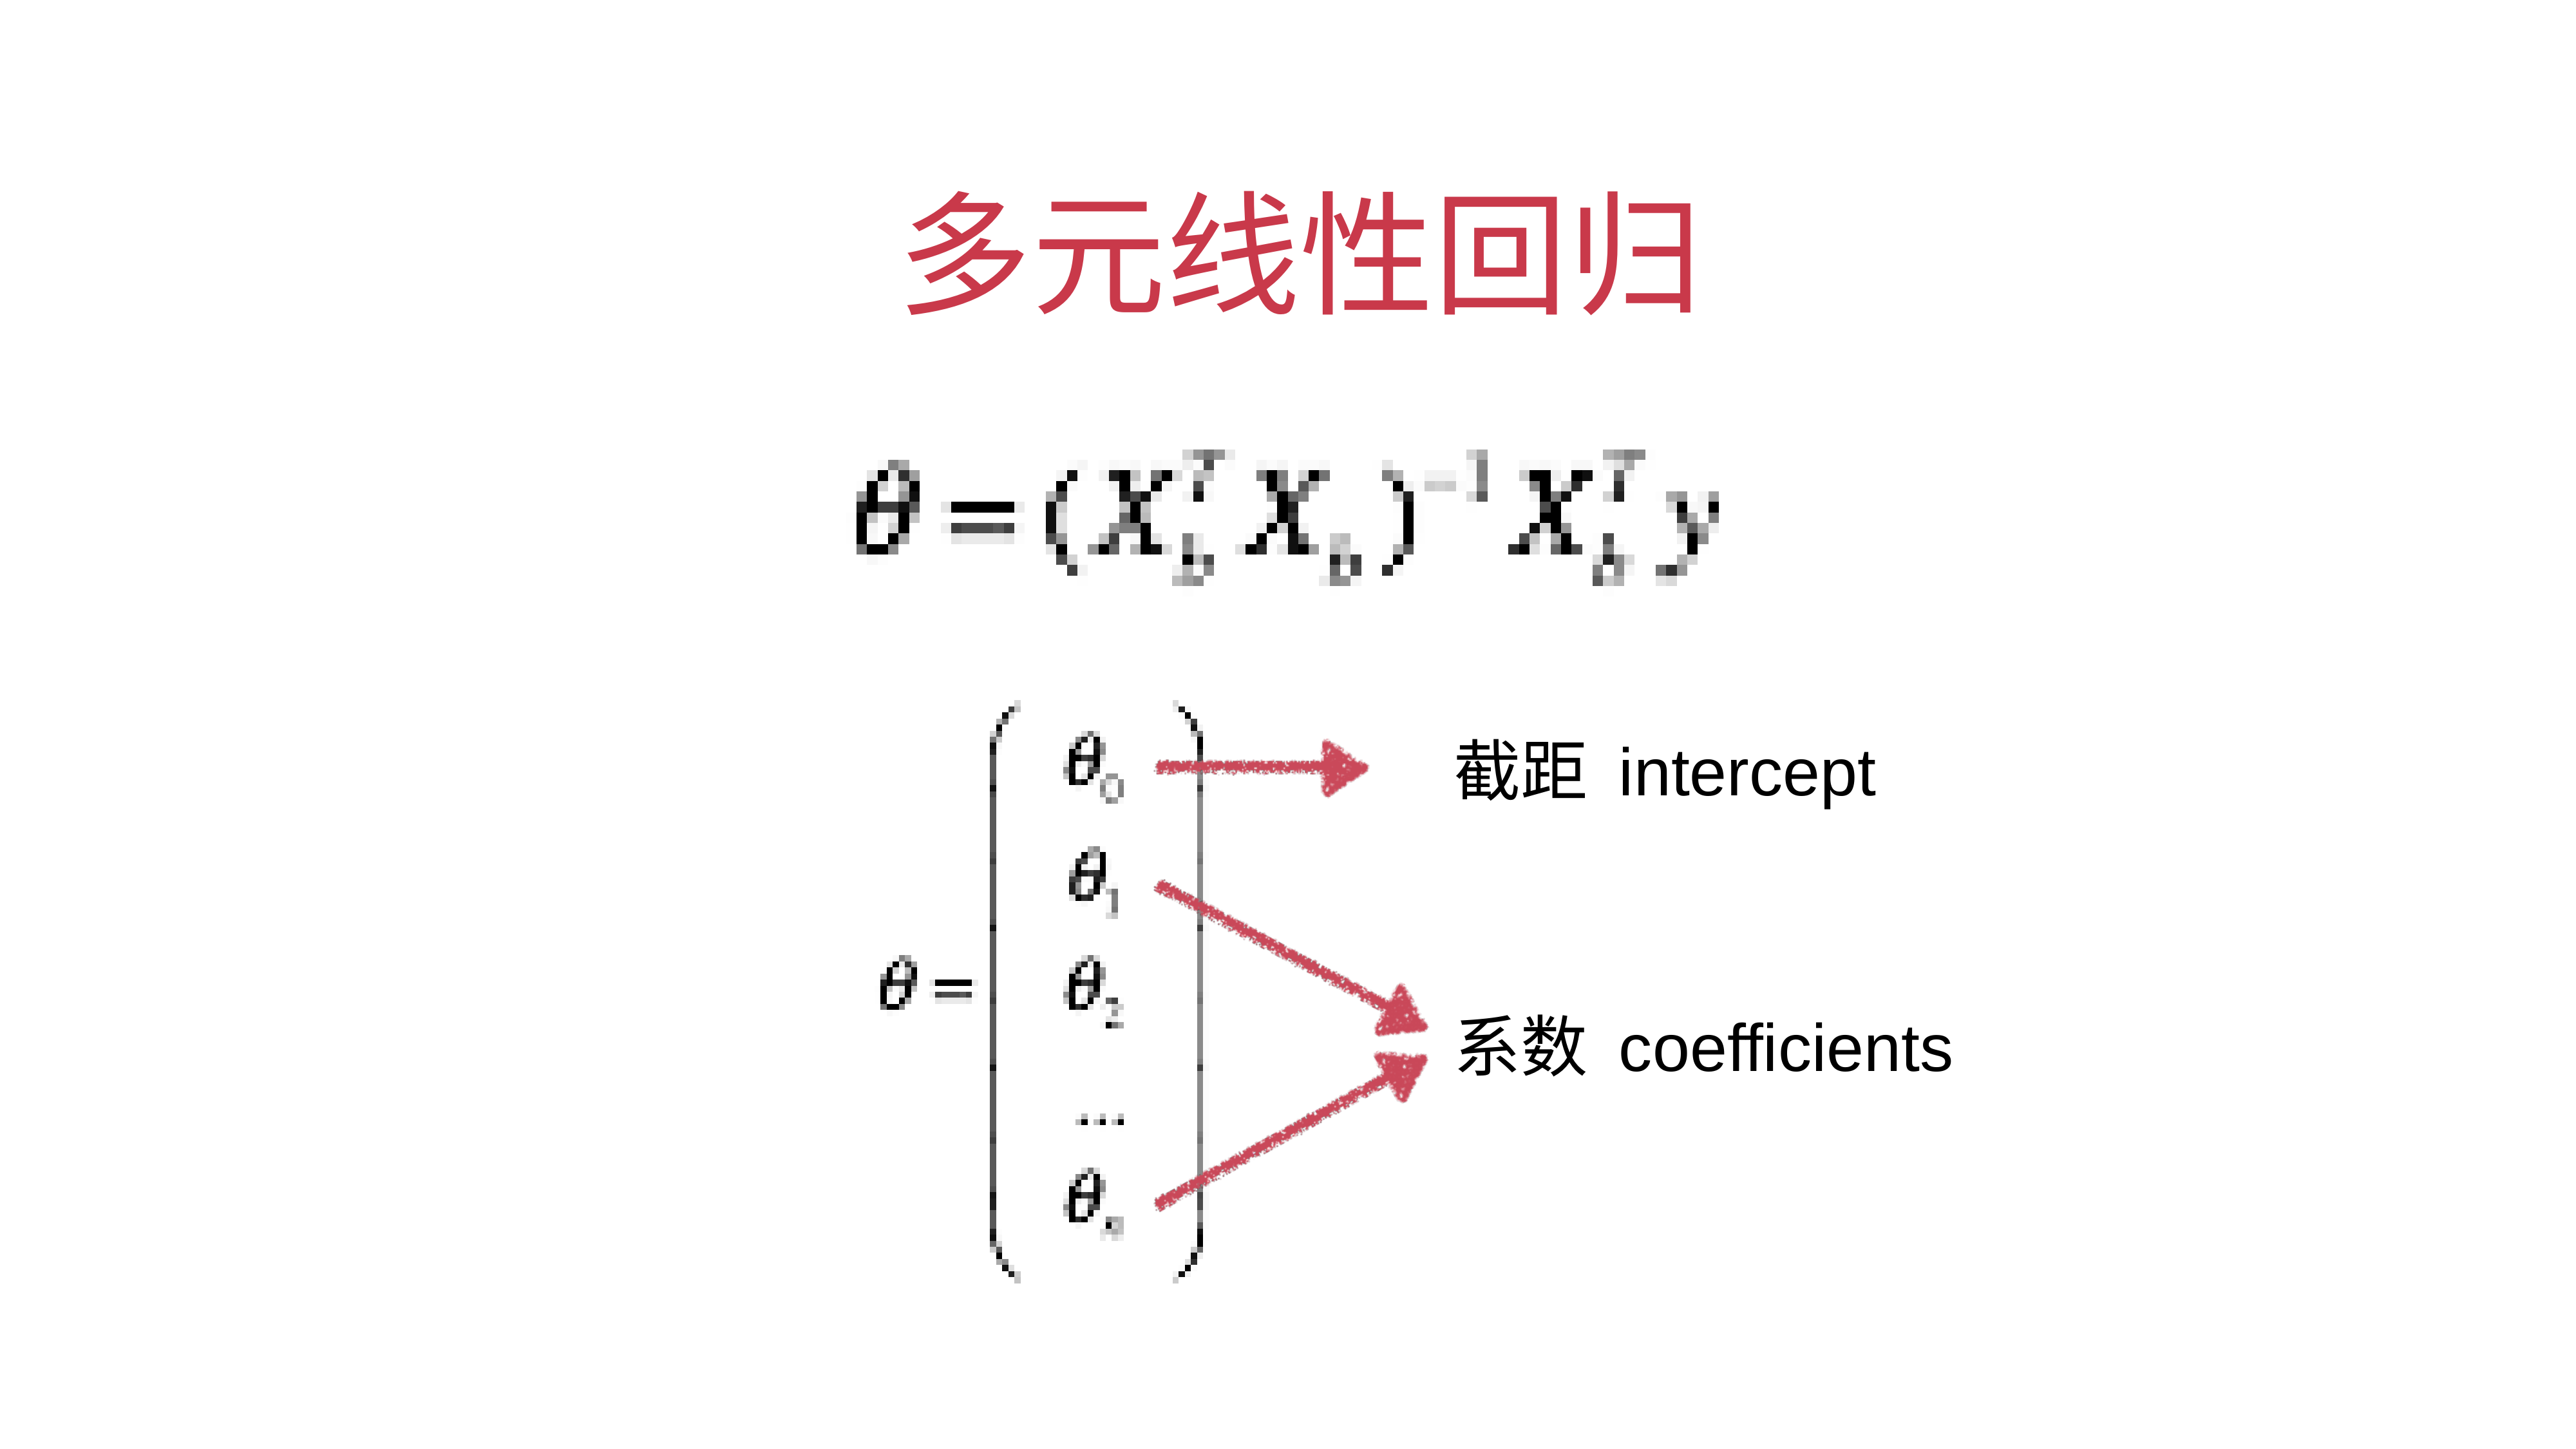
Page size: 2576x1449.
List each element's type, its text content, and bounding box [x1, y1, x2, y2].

picture [869, 688, 1222, 1296]
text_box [1147, 630, 2576, 849]
picture [836, 417, 1740, 607]
title 多元线性回归 [187, 122, 2389, 337]
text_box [1133, 854, 2576, 1237]
